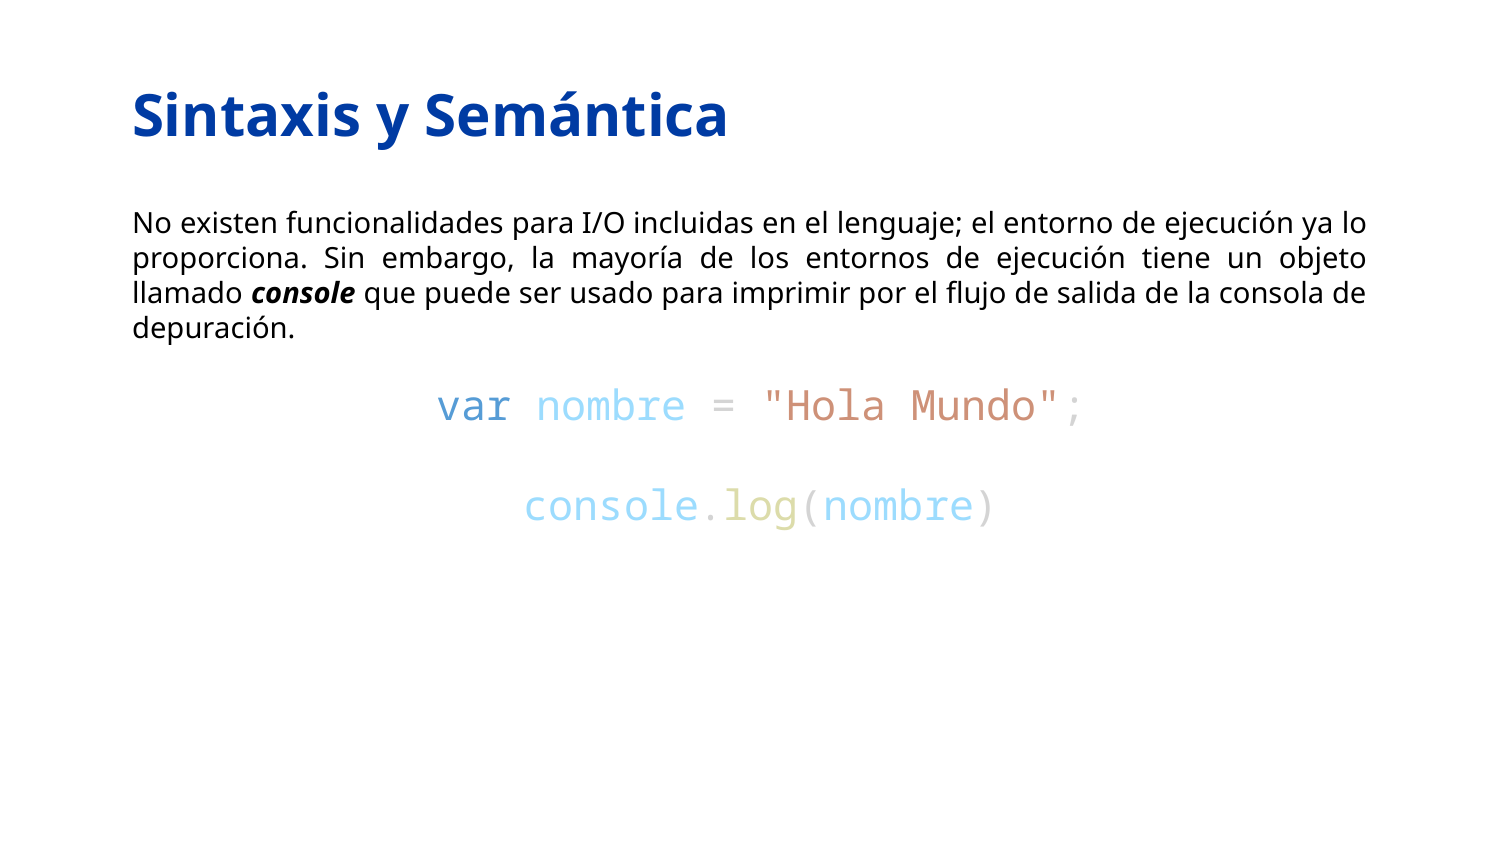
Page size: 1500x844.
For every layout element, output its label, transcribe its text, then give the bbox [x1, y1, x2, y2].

list No existen funcionalidades para I/O incluidas en el lenguaje; el entorno de ejecución ya lo proporciona. Sin embargo, la mayoría de los entornos de ejecución tiene un objeto​ llamado console que puede ser usado para imprimir por el flujo de salida de la consola de depuración. var nombre = "Hola Mundo"; console.log(nombre) [116, 189, 1383, 750]
title Sintaxis y Semántica [116, 63, 1383, 157]
